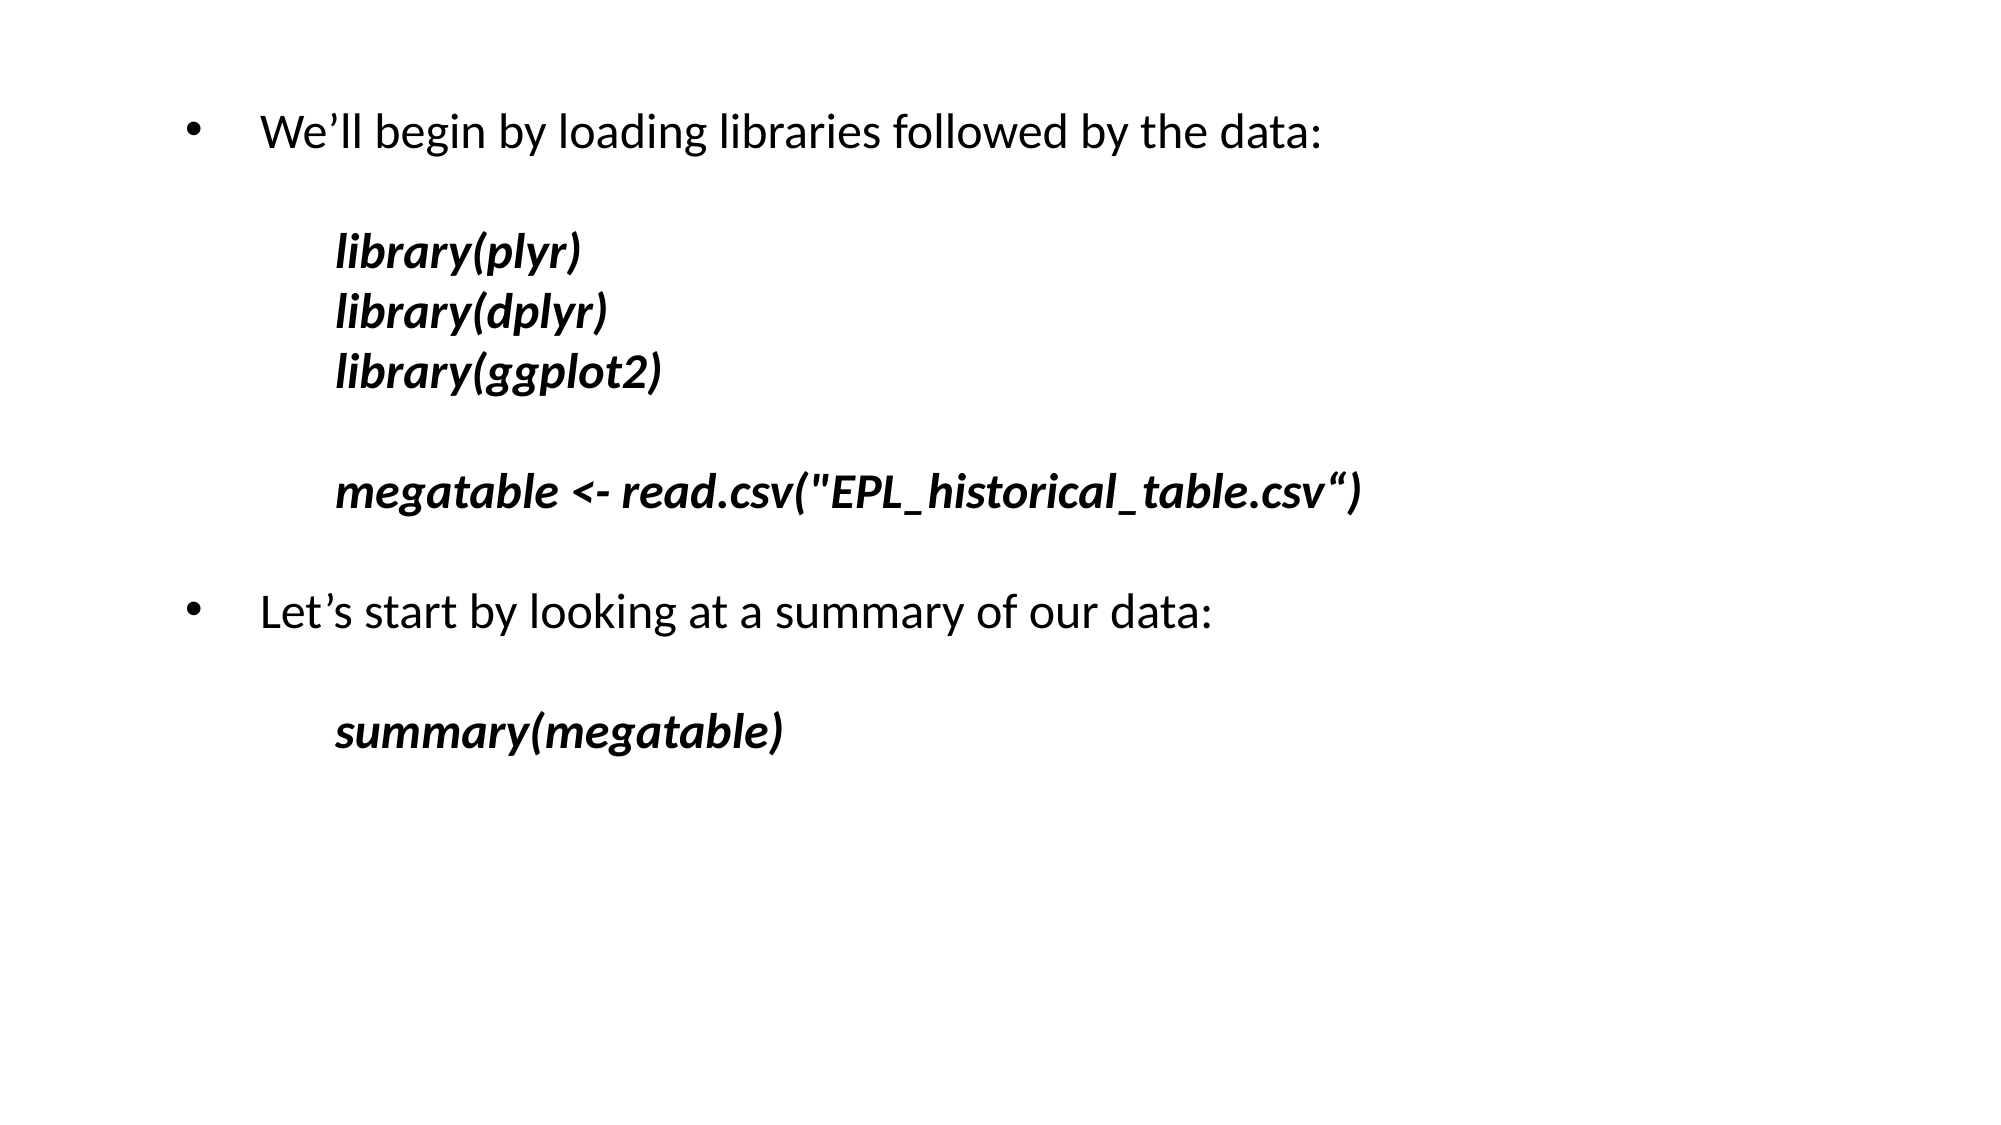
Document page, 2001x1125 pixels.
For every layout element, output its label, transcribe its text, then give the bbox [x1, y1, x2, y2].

text_box We’ll begin by loading libraries followed by the data: library(plyr) library(dplyr) library(ggplot2) megatable <- read.csv("EPL_historical_table.csv“) Let’s start by looking at a summary of our data: summary(megatable) [170, 91, 1920, 886]
